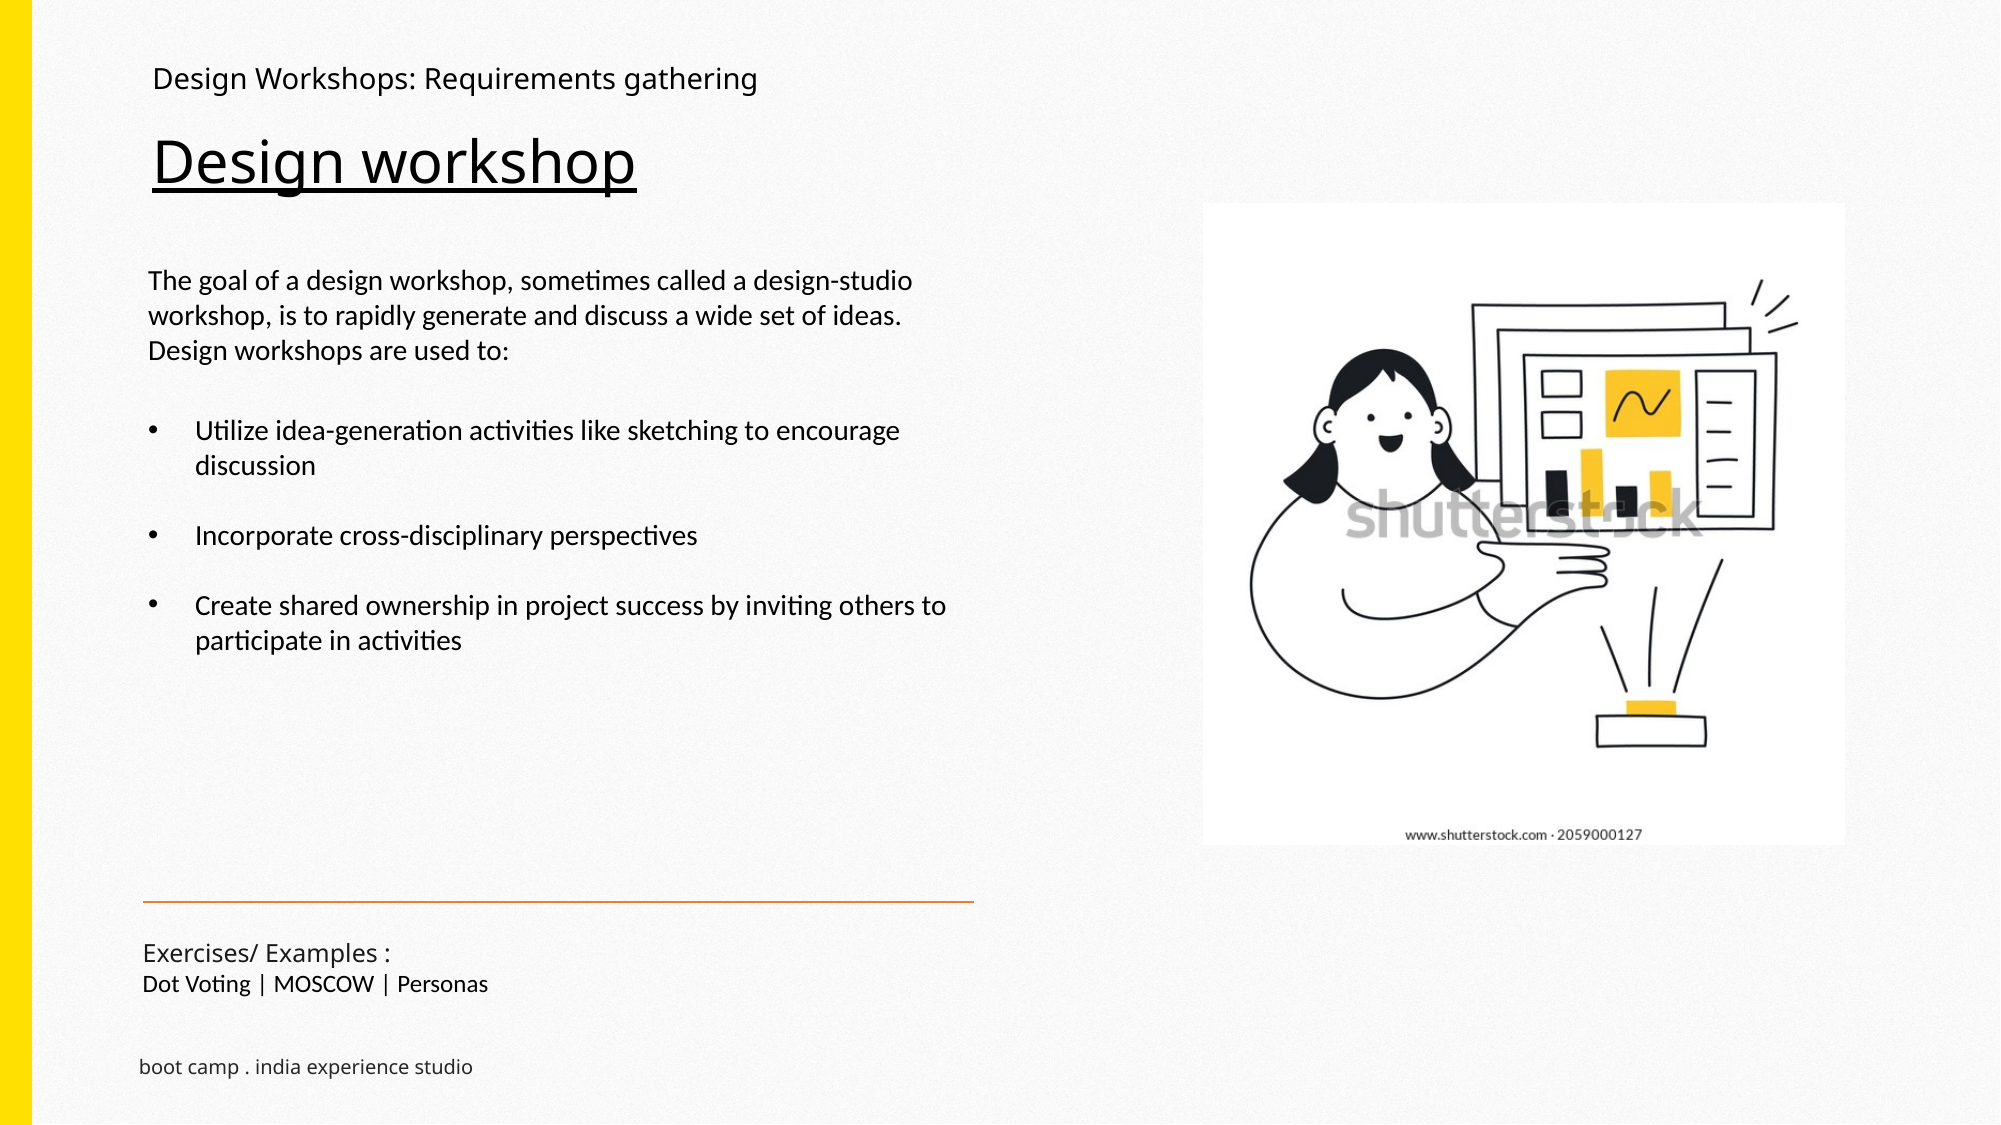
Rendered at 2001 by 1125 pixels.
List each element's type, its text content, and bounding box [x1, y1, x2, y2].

title Design workshop [137, 124, 1656, 205]
text_box Exercises/ Examples : Dot Voting | MOSCOW | Personas [142, 931, 974, 998]
picture [1203, 203, 1845, 845]
text_box The goal of a design workshop, sometimes called a design-studio workshop, is to rapidly generate and discuss a wide set of ideas. Design workshops are used to: Utilize idea-generation activities like sketching to encourage discussion Incorporate cross-disciplinary perspectives Create shared ownership in project success by inviting others to participate in activities [148, 261, 966, 721]
list Design Workshops: Requirements gathering [137, 57, 892, 96]
